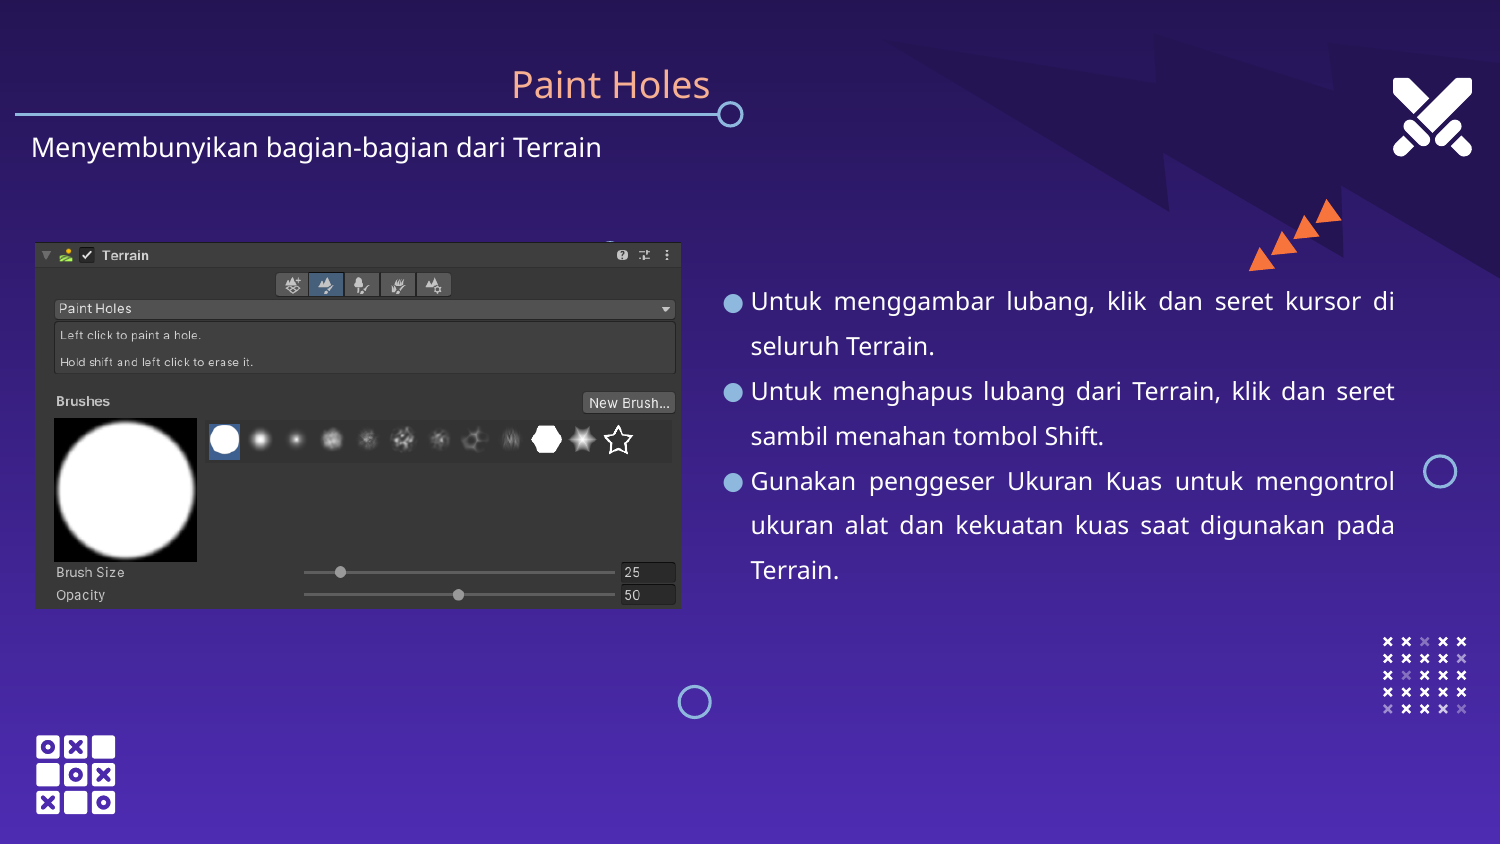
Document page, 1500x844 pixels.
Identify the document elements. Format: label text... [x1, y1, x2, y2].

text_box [36, 735, 116, 815]
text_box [102, 198, 1470, 718]
title Paint Holes [118, 35, 726, 101]
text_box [1391, 77, 1474, 157]
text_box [14, 102, 743, 127]
picture [35, 242, 682, 609]
text_box Menyembunyikan bagian-bagian dari Terrain [15, 133, 718, 176]
